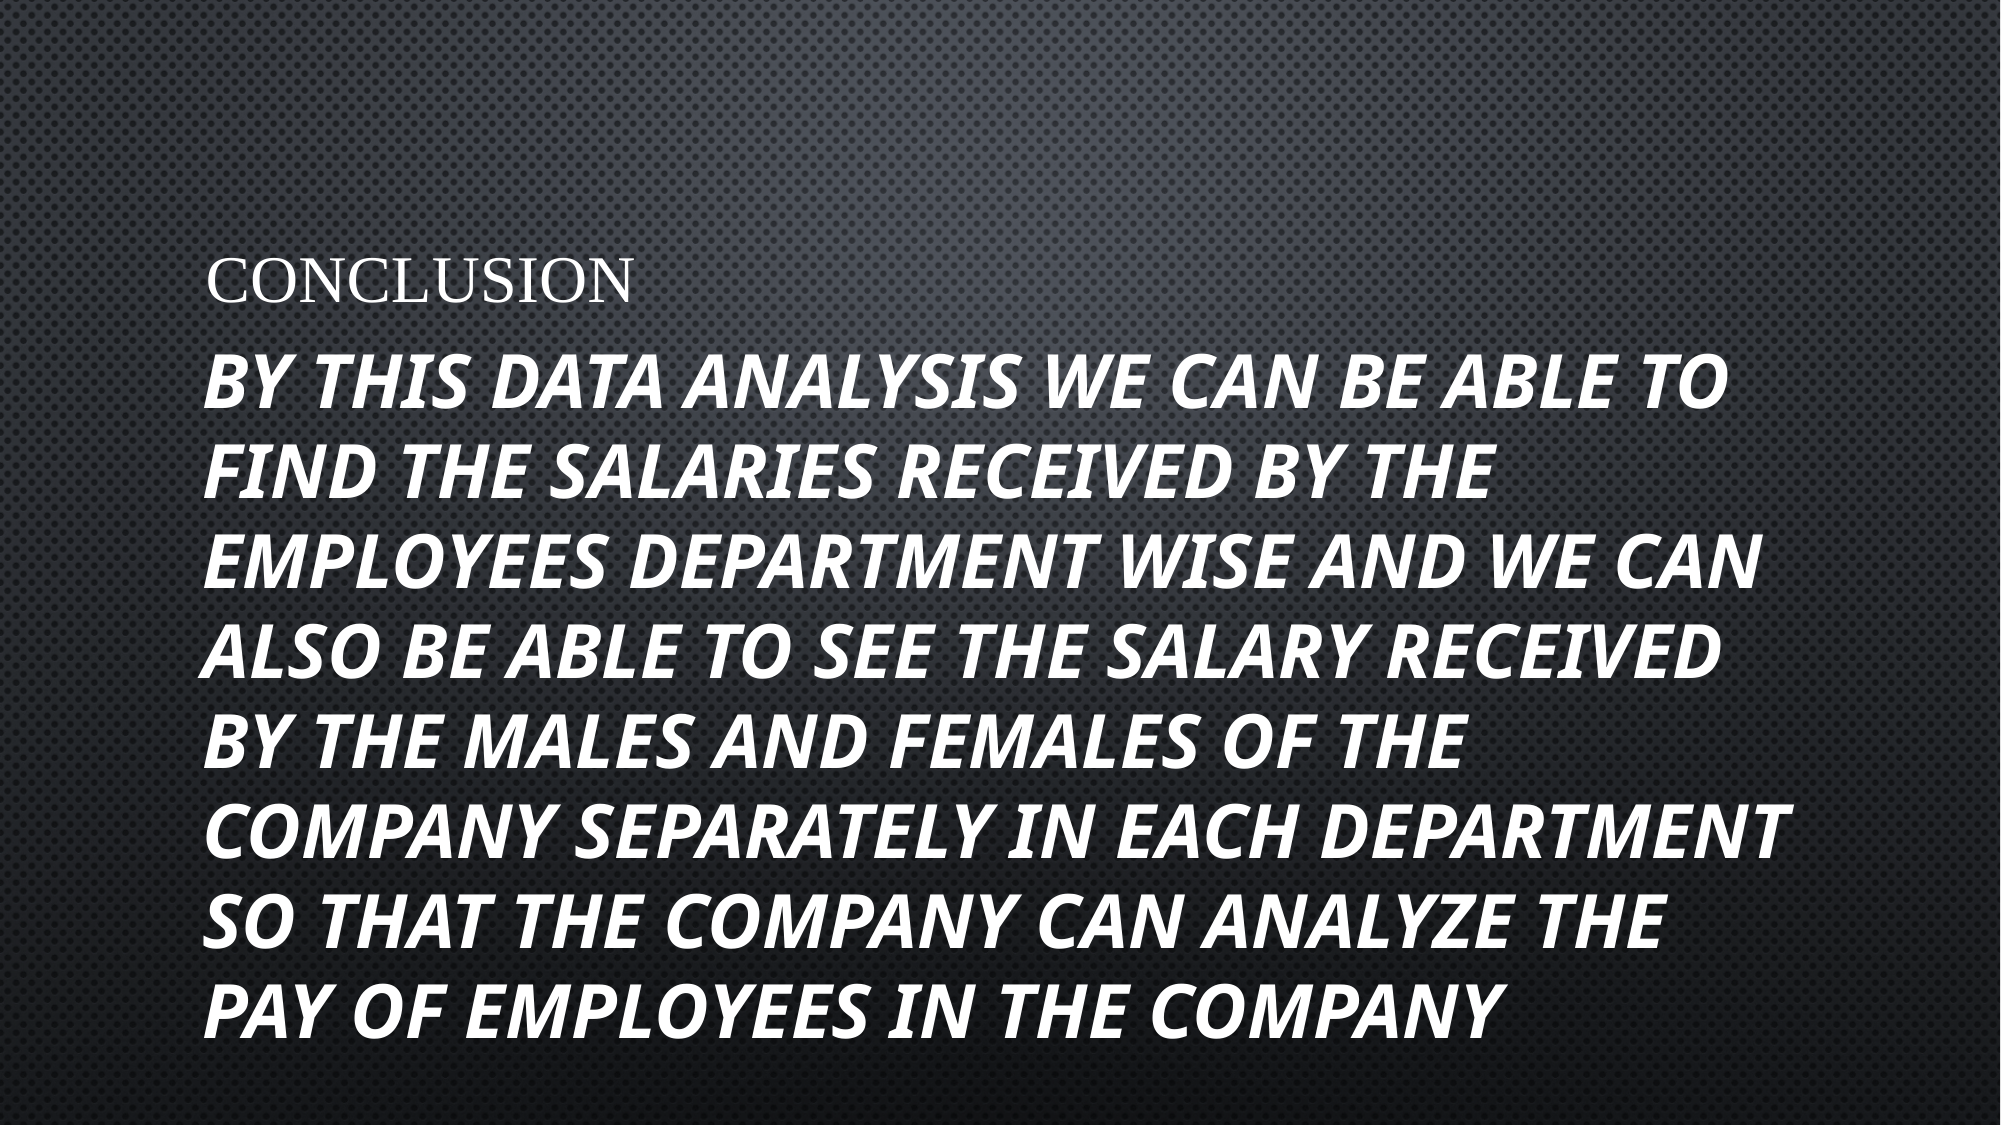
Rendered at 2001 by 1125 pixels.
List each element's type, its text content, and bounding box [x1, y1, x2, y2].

title conclusion [190, 119, 1816, 432]
list by this data analysis we can be able to find the salaries received by the employees department wise and we can also be able to see the salary received by the males and females of the company separately in each department so that the company can analyze the pay of employees In the company [187, 437, 1813, 950]
